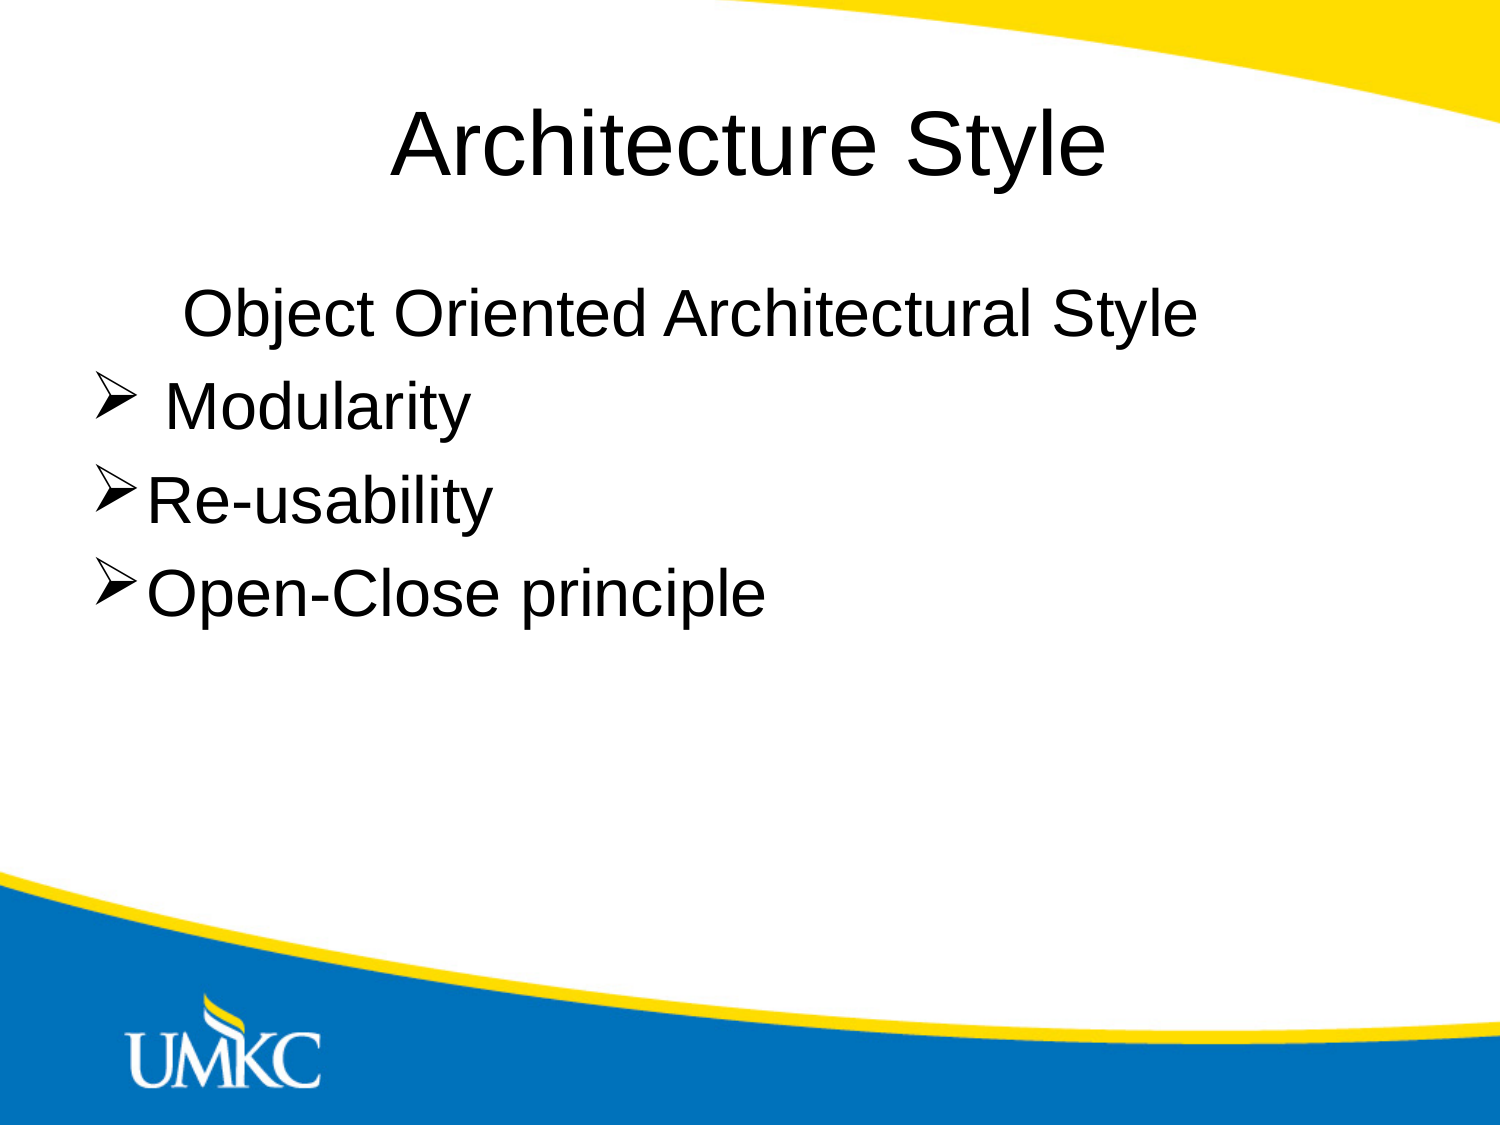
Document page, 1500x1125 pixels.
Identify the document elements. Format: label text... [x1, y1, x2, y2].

list Object Oriented Architectural Style Modularity Re-usability Open-Close principle [75, 262, 1425, 1005]
picture [0, 0, 1500, 1125]
title Architecture Style [75, 45, 1425, 233]
